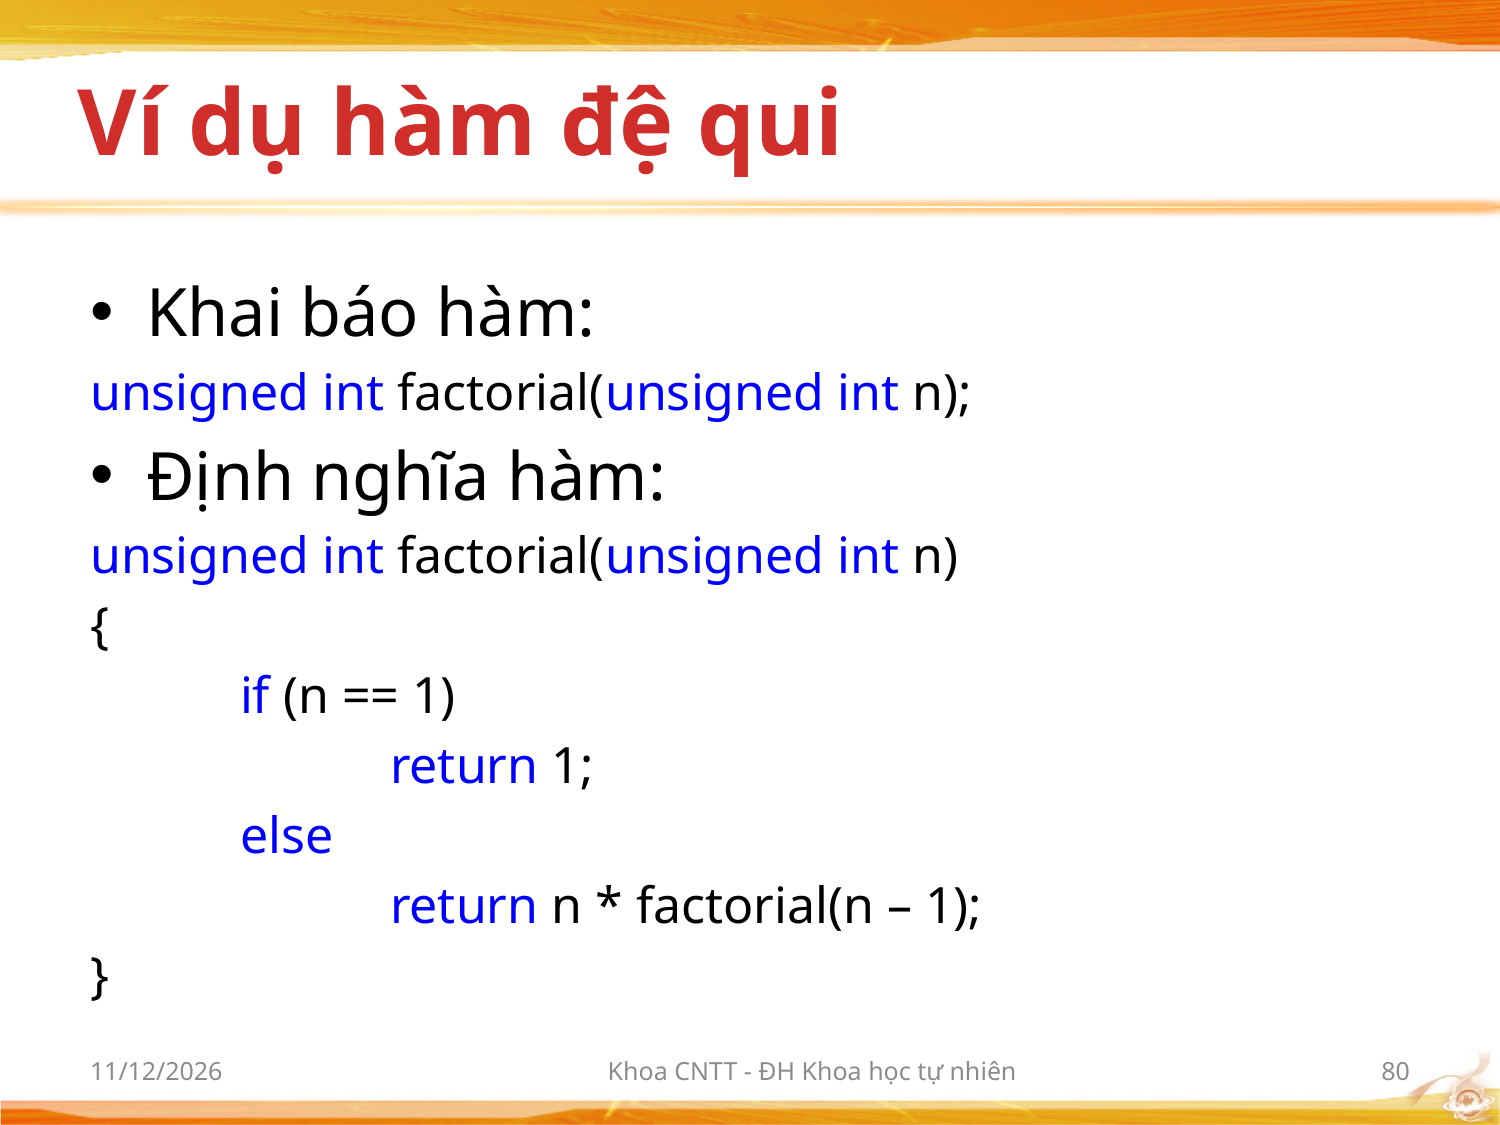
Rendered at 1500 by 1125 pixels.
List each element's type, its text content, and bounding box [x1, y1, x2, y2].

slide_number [75, 1042, 238, 1103]
picture [2, 1088, 1399, 1124]
slide_number 80 [1337, 1042, 1425, 1103]
footer Khoa CNTT - ĐH Khoa học tự nhiên [312, 1042, 1313, 1103]
picture [0, 0, 1500, 63]
list Khai báo hàm: unsigned int factorial(unsigned int n); Định nghĩa hàm: unsigned int factorial(unsigned int n) { if (n == 1) return 1; else return n * factorial(n – 1); } [75, 262, 1425, 1005]
title Ví dụ hàm đệ qui [62, 24, 1475, 213]
